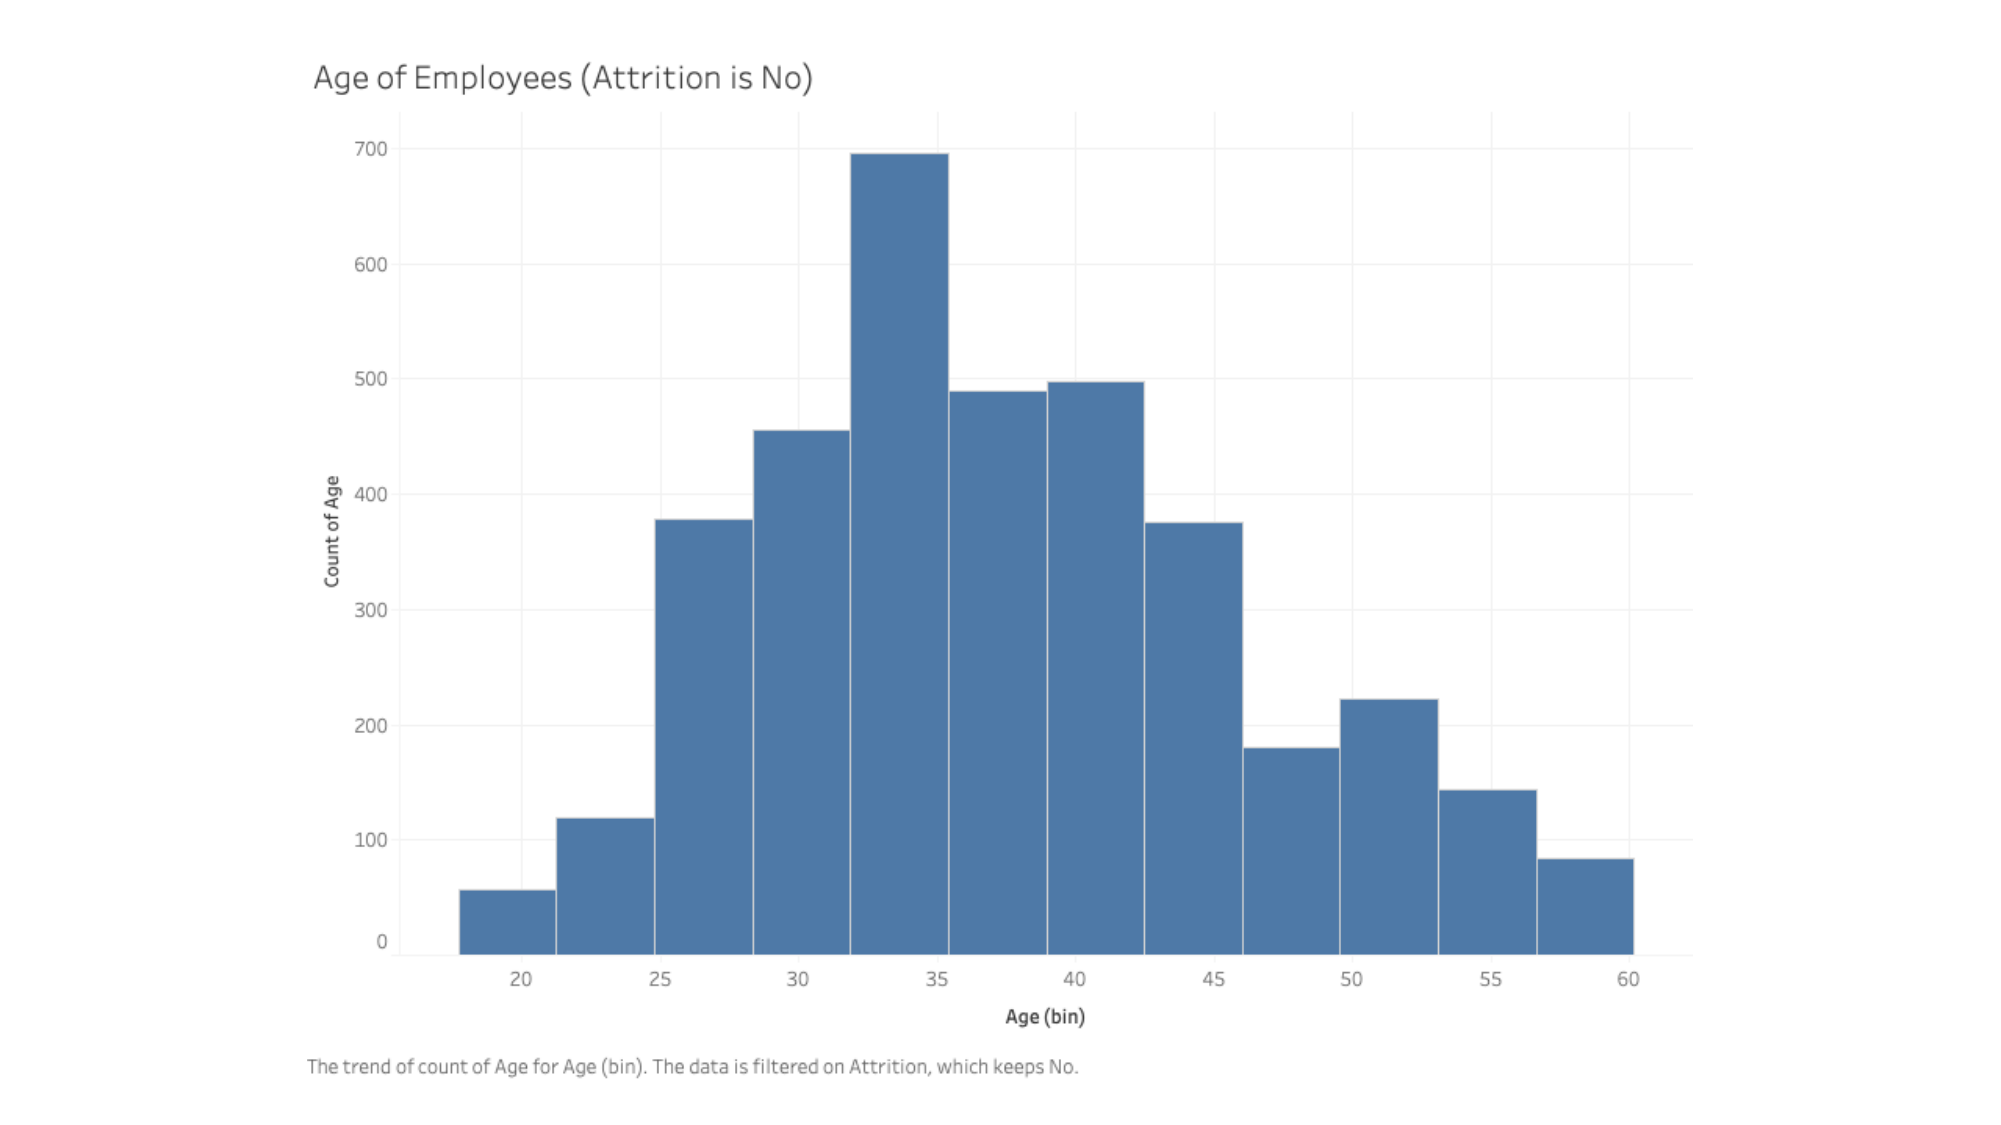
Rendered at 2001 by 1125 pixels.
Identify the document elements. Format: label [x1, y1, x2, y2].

picture [307, 45, 1693, 1080]
